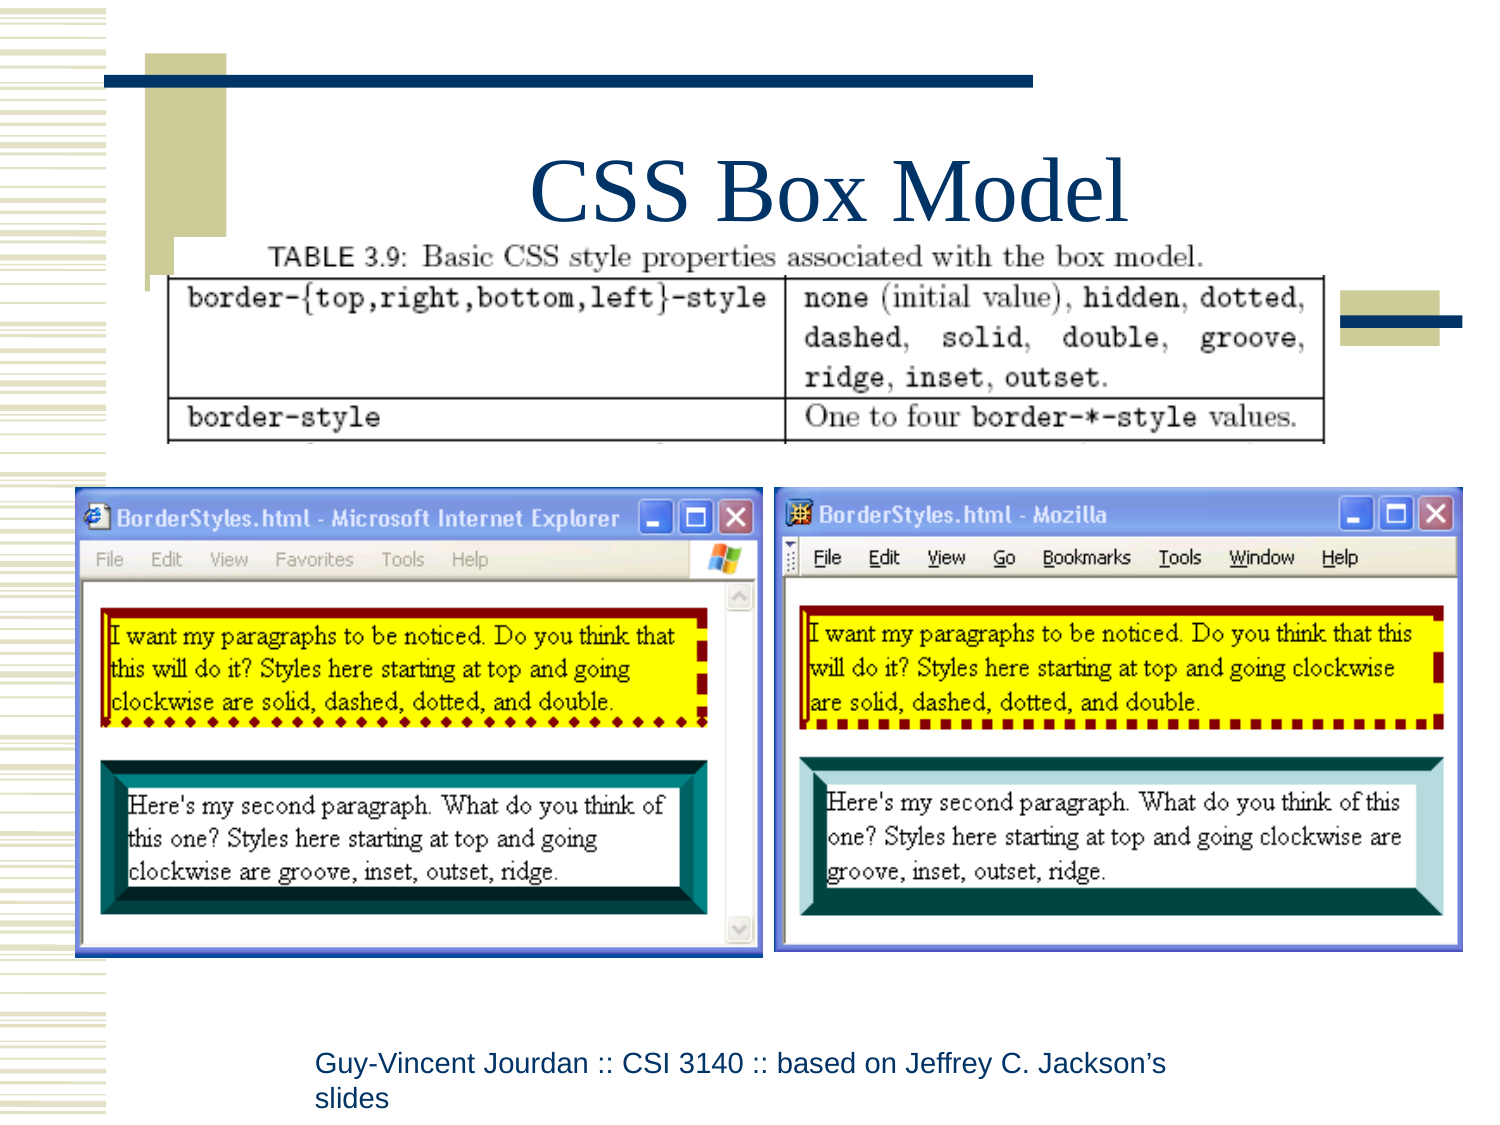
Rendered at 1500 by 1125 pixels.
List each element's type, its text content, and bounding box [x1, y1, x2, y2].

picture [149, 237, 1341, 444]
picture [774, 487, 1463, 952]
picture [74, 487, 763, 958]
title CSS Box Model [225, 99, 1436, 288]
footer Guy-Vincent Jourdan :: CSI 3140 :: based on Jeffrey C. Jackson’s slides [300, 1037, 1238, 1113]
